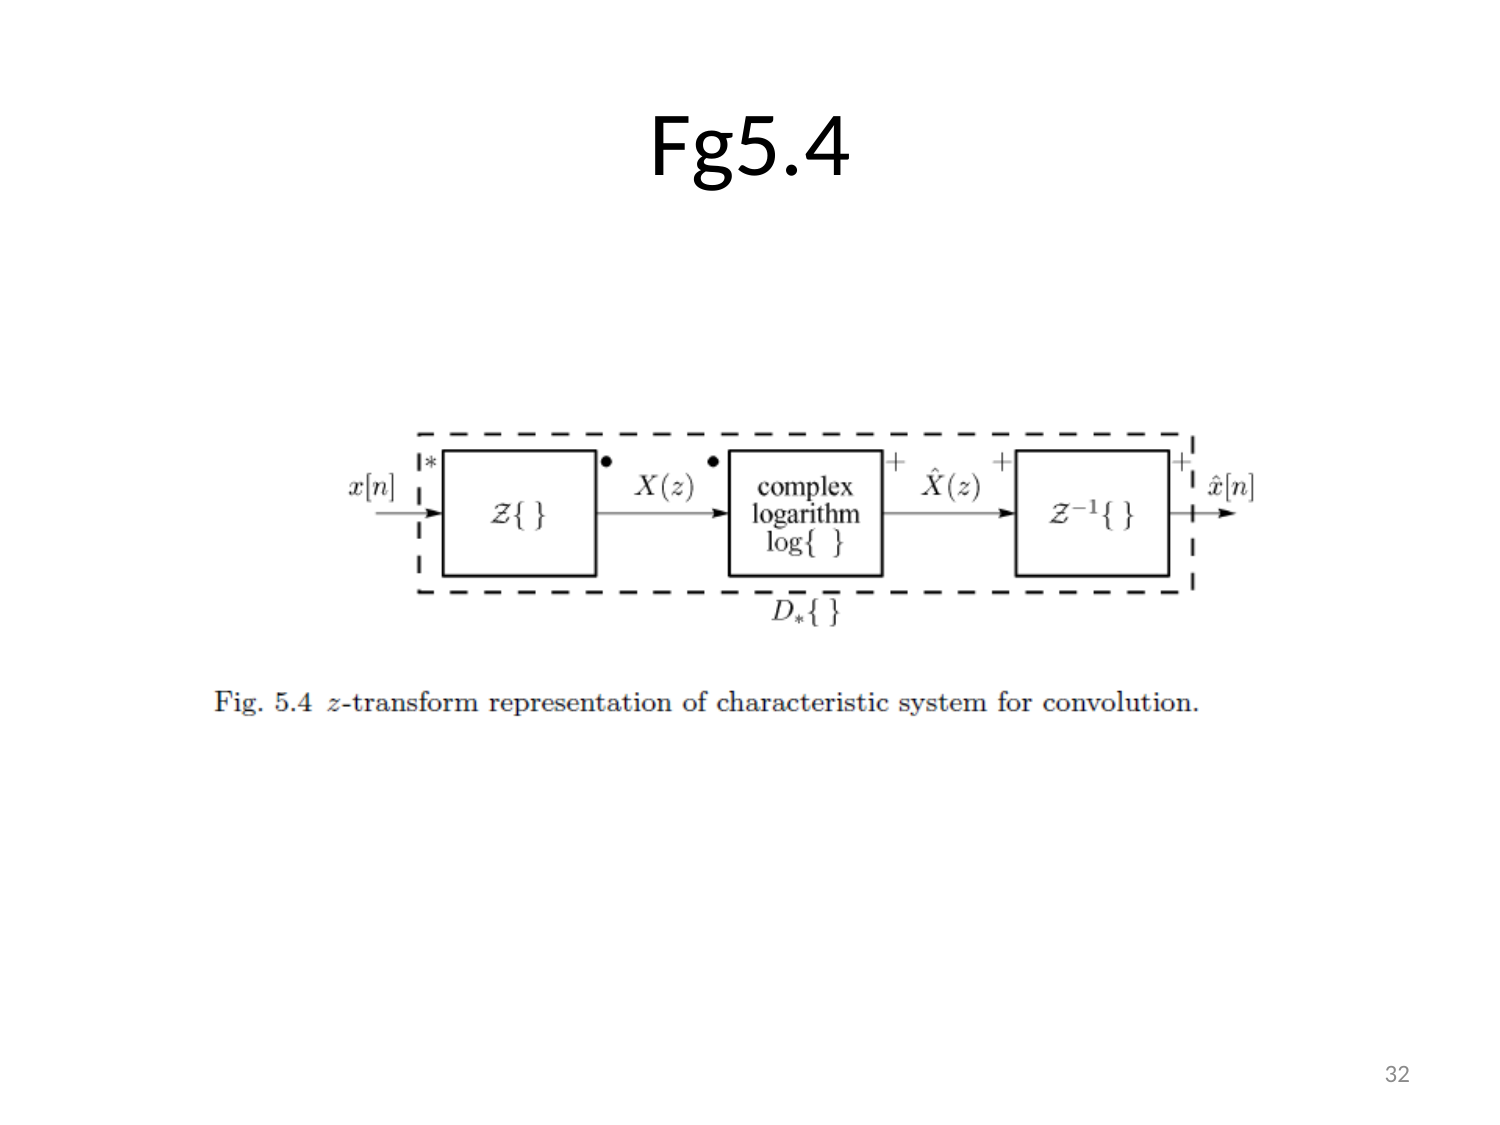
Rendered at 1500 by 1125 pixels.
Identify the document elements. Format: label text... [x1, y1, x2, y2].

slide_number 32 [1074, 1042, 1425, 1103]
title Fg5.4 [75, 45, 1425, 233]
picture [206, 401, 1294, 724]
